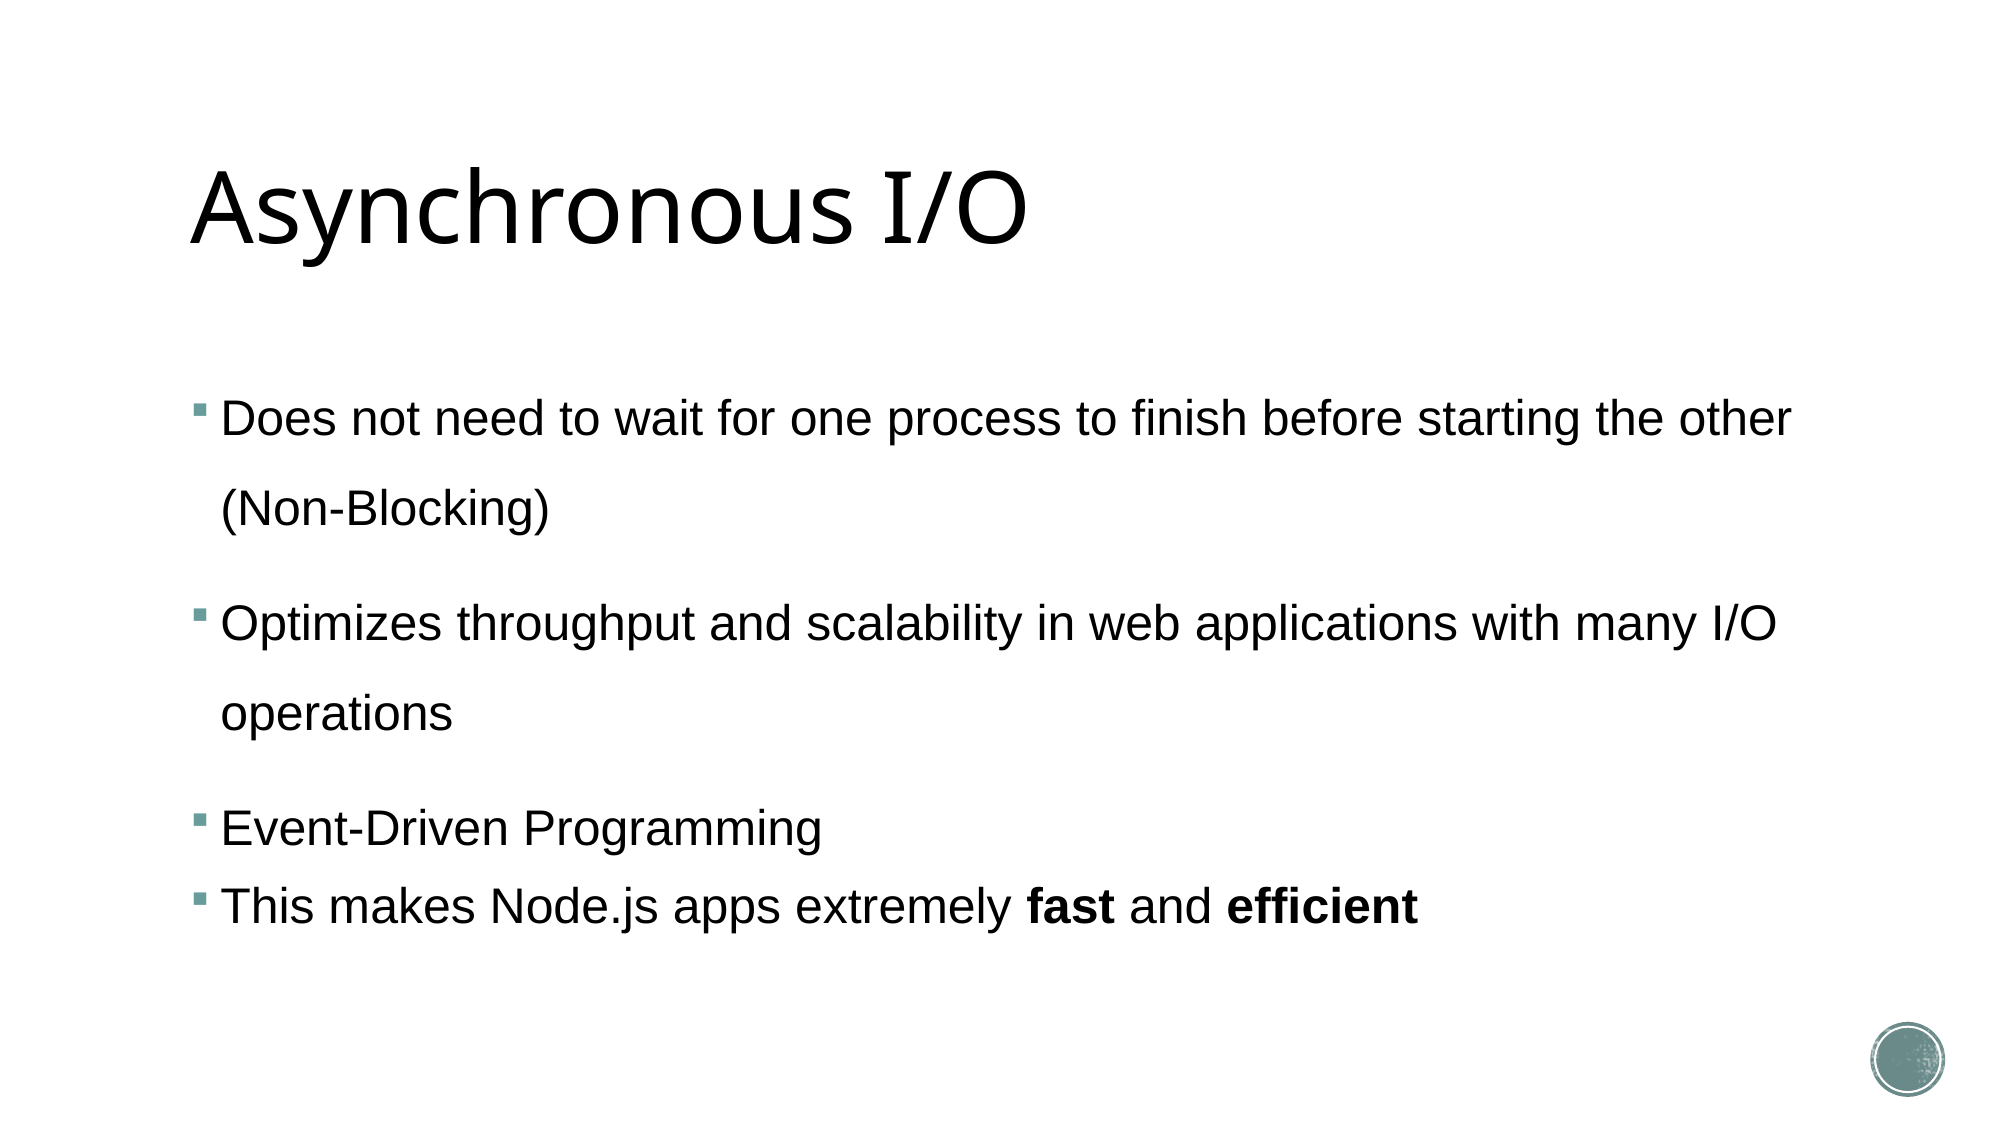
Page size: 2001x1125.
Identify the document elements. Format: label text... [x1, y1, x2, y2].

list Does not need to wait for one process to finish before starting the other (Non-Blocking) Optimizes throughput and scalability in web applications with many I/O operations Event-Driven Programming This makes Node.js apps extremely fast and efficient [175, 348, 1826, 1013]
title Asynchronous I/O [175, 79, 1826, 344]
